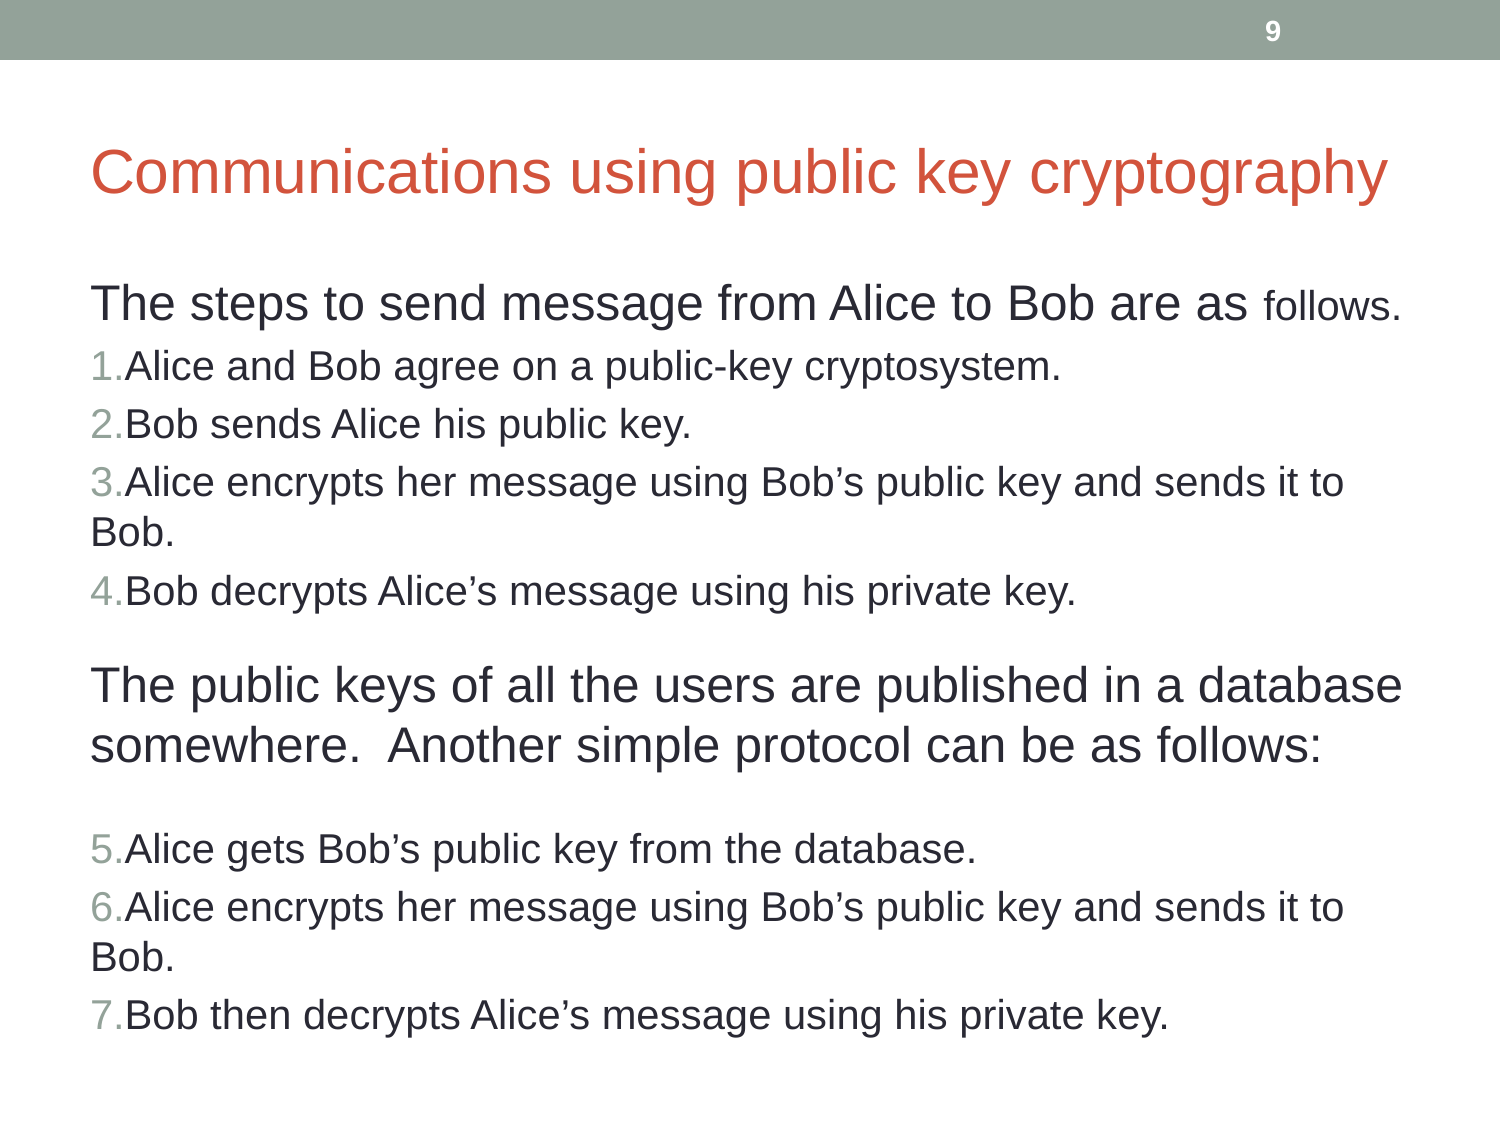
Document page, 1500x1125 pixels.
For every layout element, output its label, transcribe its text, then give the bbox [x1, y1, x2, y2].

text_box ‹#› [1250, 3, 1425, 57]
list The steps to send message from Alice to Bob are as follows. Alice and Bob agree on a public-key cryptosystem. Bob sends Alice his public key. Alice encrypts her message using Bob’s public key and sends it to Bob. Bob decrypts Alice’s message using his private key. The public keys of all the users are published in a database somewhere. Another simple protocol can be as follows: Alice gets Bob’s public key from the database. Alice encrypts her message using Bob’s public key and sends it to Bob. Bob then decrypts Alice’s message using his private key. [75, 262, 1425, 1063]
title Communications using public key cryptography [75, 87, 1425, 250]
